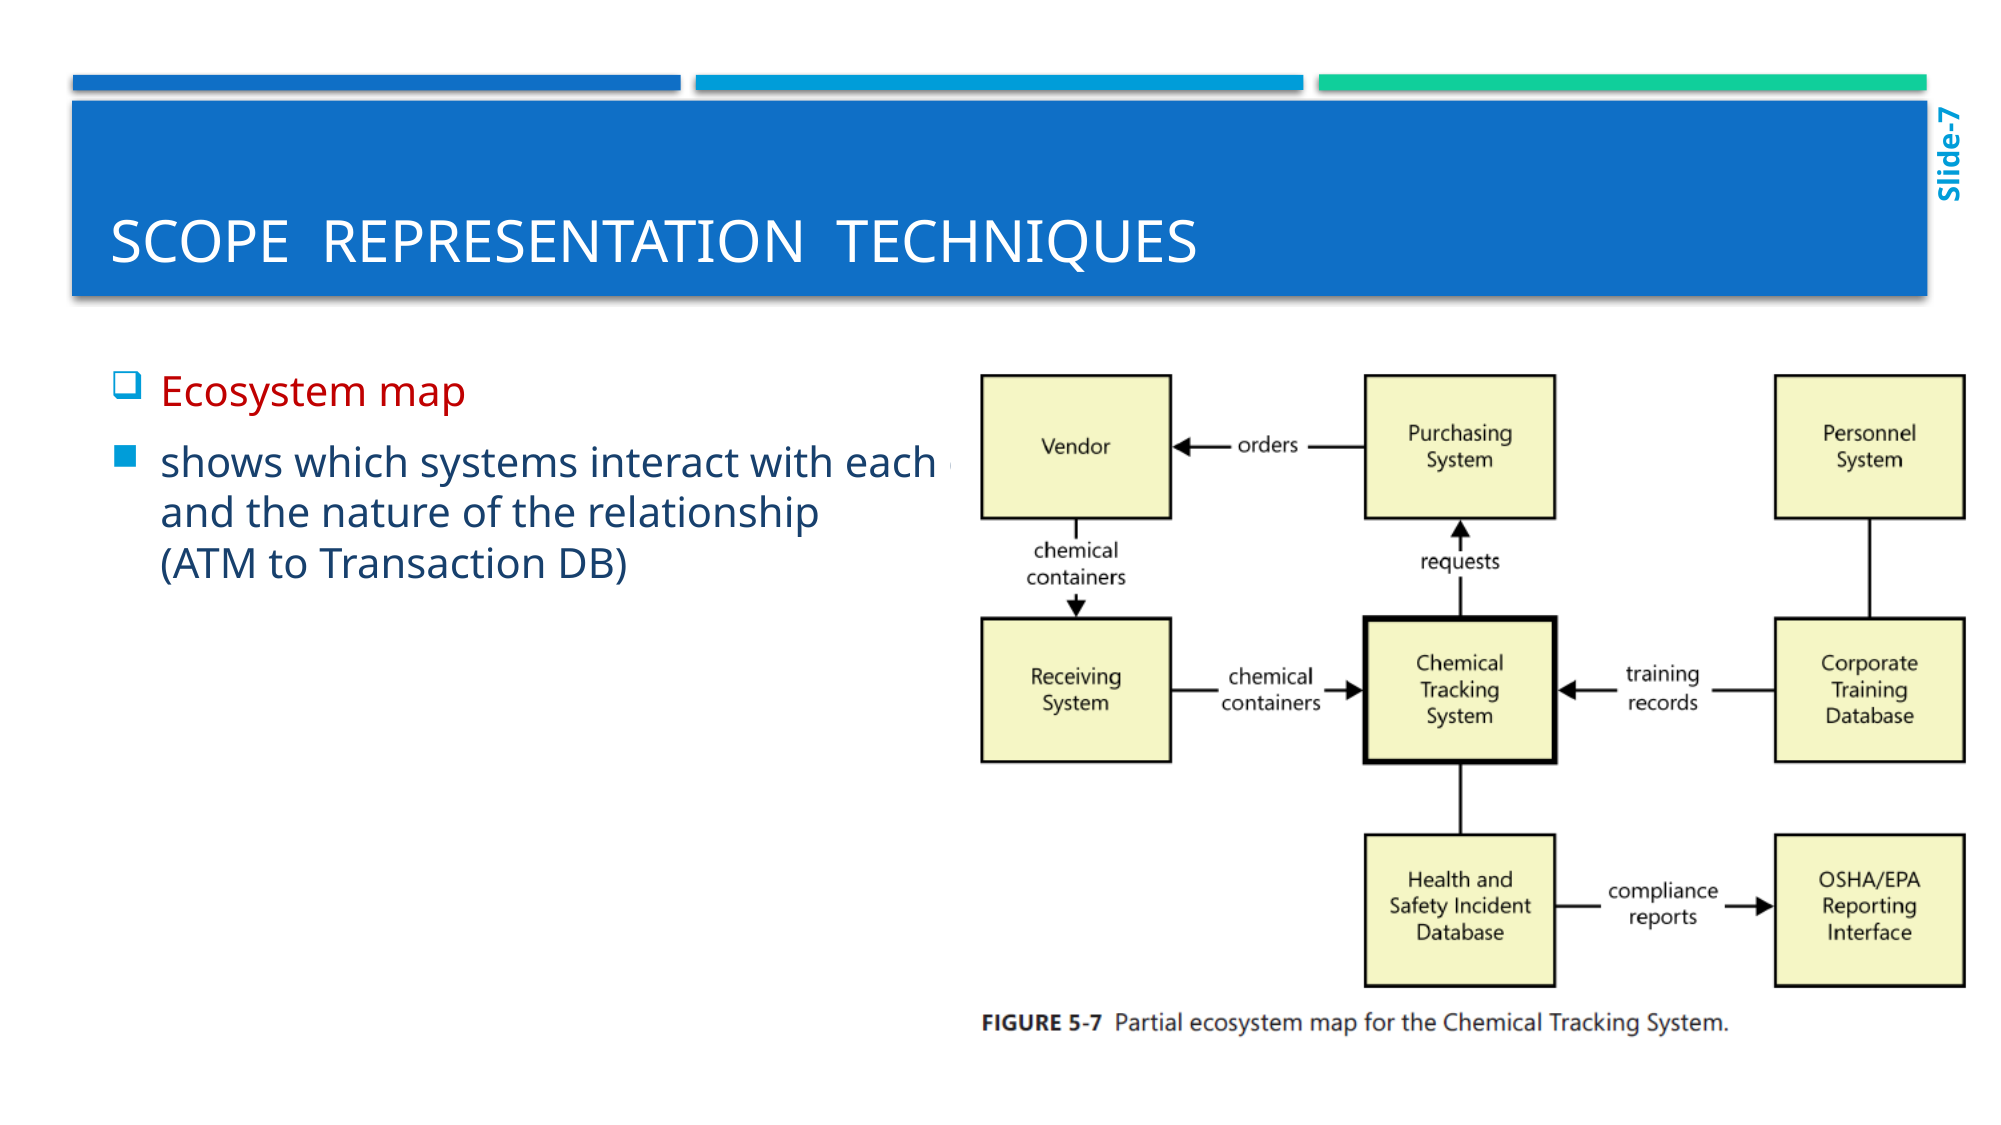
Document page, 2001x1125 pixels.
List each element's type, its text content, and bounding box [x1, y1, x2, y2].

text_box Slide-7 [1930, 99, 1970, 212]
list Ecosystem map shows which systems interact with each other and the nature of the relationship (ATM to Transaction DB) [95, 357, 947, 962]
title Scope representation techniques [95, 115, 1905, 282]
picture [950, 357, 2000, 1051]
